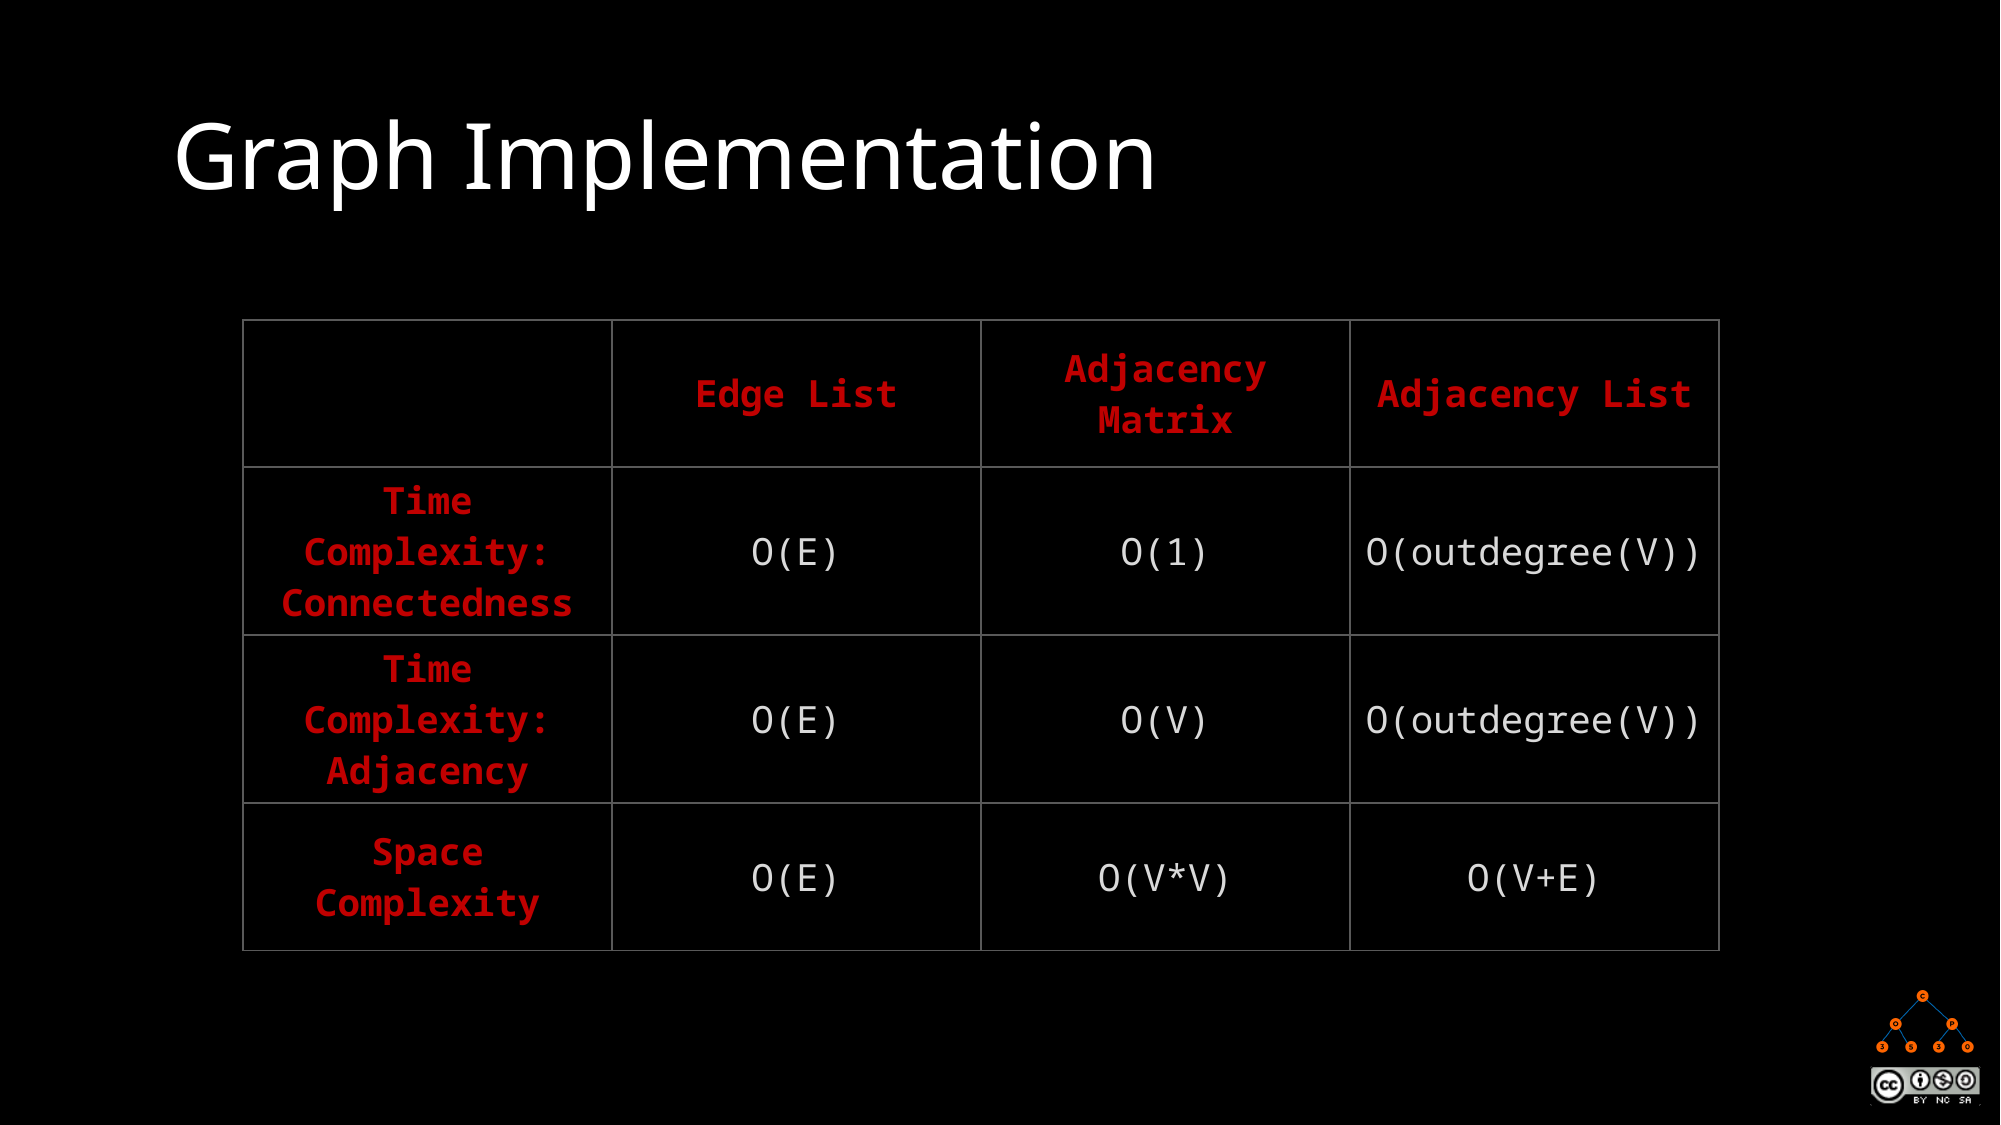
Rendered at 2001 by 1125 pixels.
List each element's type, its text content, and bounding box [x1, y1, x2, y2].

table_header Adjacency List [1351, 321, 1718, 466]
table_cell O(V+E) [1351, 804, 1718, 950]
table_cell O(E) [613, 468, 980, 634]
table_header [244, 321, 611, 466]
table_cell Time Complexity: Connectedness [244, 468, 611, 634]
table_cell O(E) [613, 636, 980, 802]
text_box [1856, 982, 1995, 1106]
table_cell Time Complexity: Adjacency [244, 636, 611, 802]
table_cell O(E) [613, 804, 980, 950]
text_box Graph Implementation [157, 0, 1883, 218]
table_cell O(outdegree(V)) [1351, 468, 1718, 634]
table_header Edge List [613, 321, 980, 466]
table_cell O(V*V) [982, 804, 1349, 950]
table_cell O(V) [982, 636, 1349, 802]
table_header Adjacency Matrix [982, 321, 1349, 466]
table_cell O(1) [982, 468, 1349, 634]
table_cell O(outdegree(V)) [1351, 636, 1718, 802]
table_cell Space Complexity [244, 804, 611, 950]
